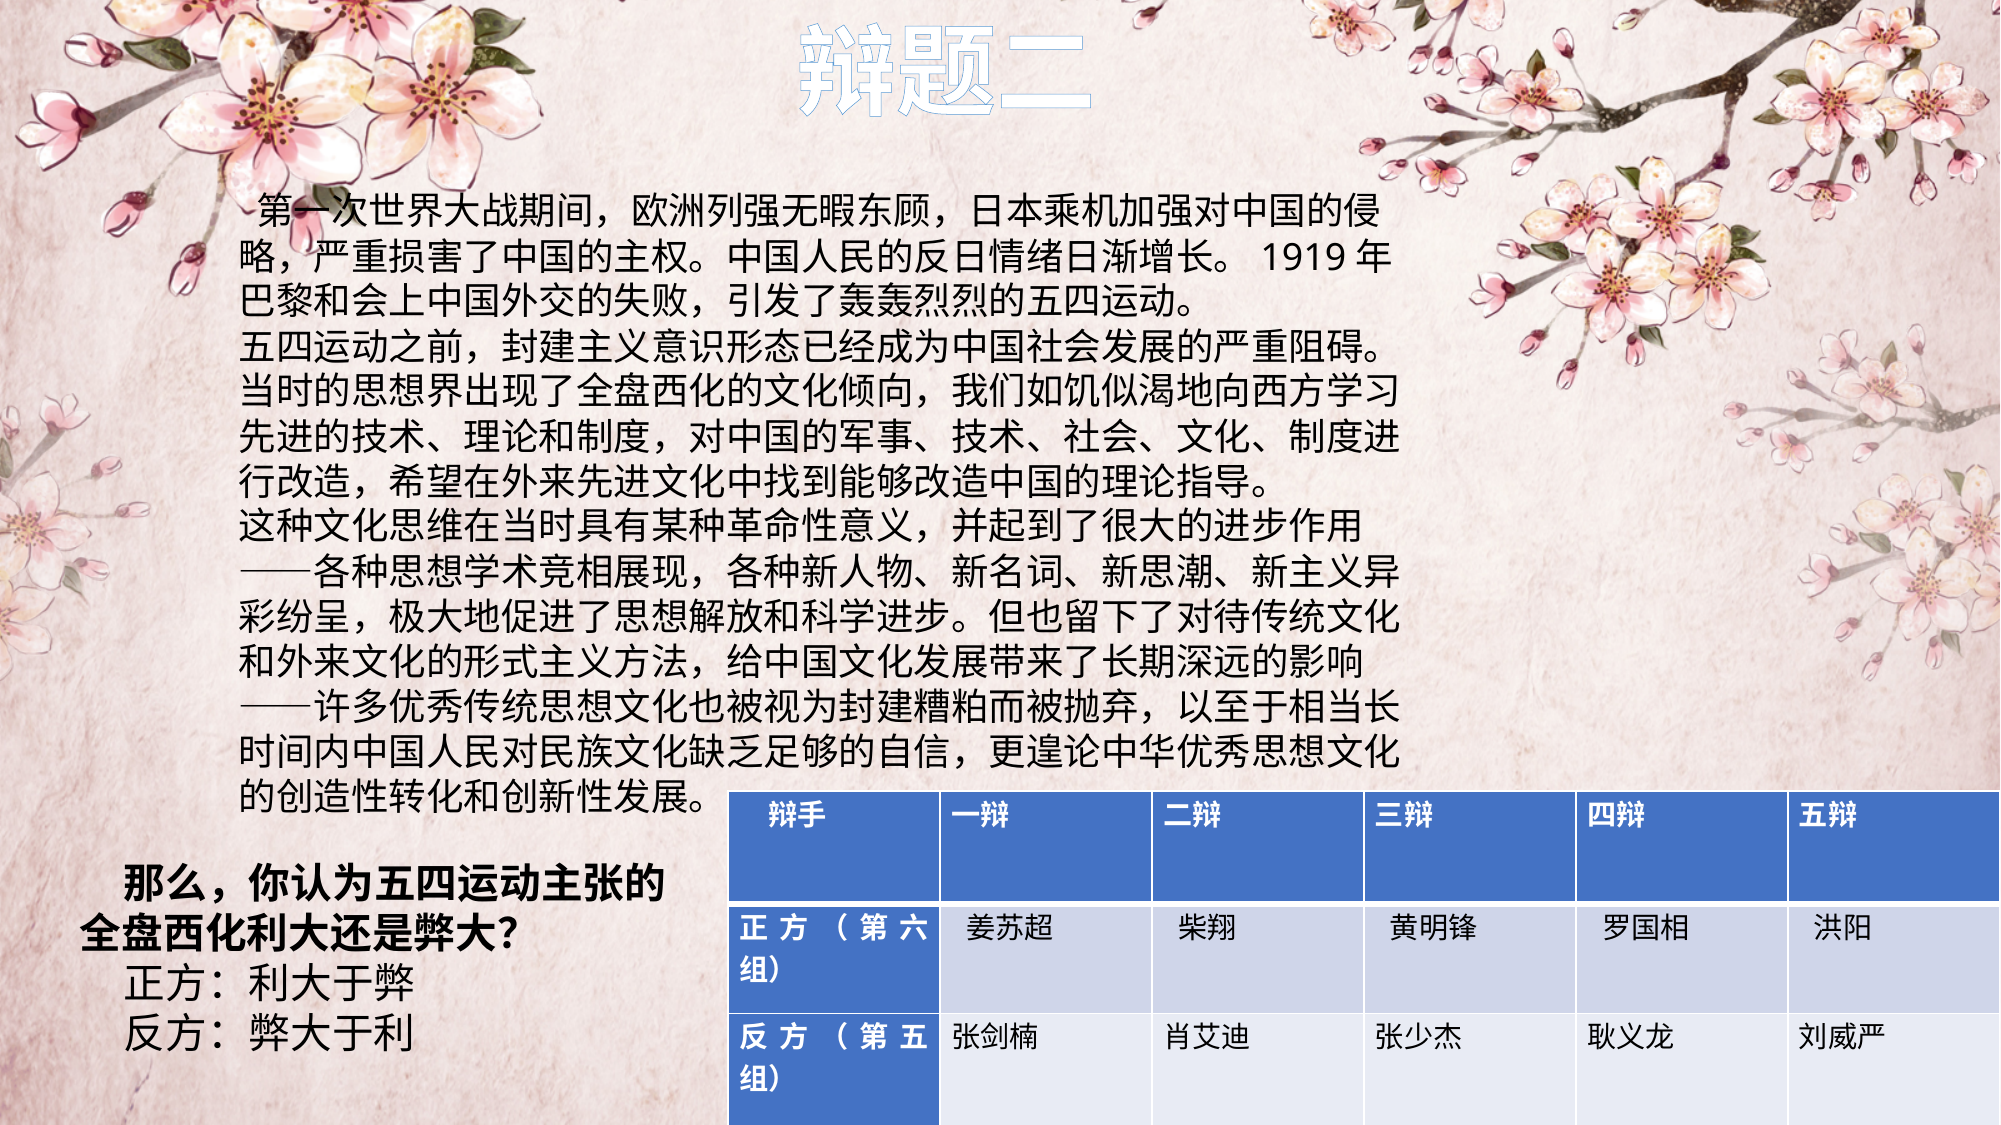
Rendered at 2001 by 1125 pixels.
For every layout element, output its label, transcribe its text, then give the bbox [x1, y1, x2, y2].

table_cell 姜苏超 [941, 907, 1151, 1013]
table_cell 张剑楠 [941, 1014, 1151, 1125]
table_cell 洪阳 [1789, 907, 1999, 1013]
table_cell 张少杰 [1365, 1014, 1575, 1125]
table_header 三辩 [1365, 792, 1575, 901]
table_header 辩手 [729, 825, 939, 901]
table_header 五辩 [1789, 792, 1999, 901]
table_cell 罗国相 [1577, 907, 1787, 1013]
table_cell 耿义龙 [1577, 1014, 1787, 1125]
table_header 四辩 [1577, 792, 1787, 901]
text_box 辩题二 [781, 0, 1111, 135]
table_cell 反方（第五组） [729, 1014, 939, 1125]
table_cell 正方（第六组） [729, 907, 939, 1013]
text_box 那么，你认为五四运动主张的全盘西化利大还是弊大？ 正方：利大于弊 反方：弊大于利 [64, 849, 711, 1065]
table_header 二辩 [1153, 825, 1363, 901]
table_header 一辩 [941, 825, 1151, 901]
table_cell 黄明锋 [1365, 907, 1575, 1013]
table_cell 肖艾迪 [1153, 1014, 1363, 1125]
text_box 第一次世界大战期间，欧洲列强无暇东顾，日本乘机加强对中国的侵略，严重损害了中国的主权。中国人民的反日情绪日渐增长。1919年巴黎和会上中国外交的失败，引发了轰轰烈烈的五四运动。 五四运动之前，封建主义意识形态已经成为中国社会发展的严重阻碍。当时的思想界出现了全盘西化的文化倾向，我们如饥似渴地向西方学习先进的技术、理论和制度，对中国的军事、技术、社会、文化、制度进行改造，希望在外来先进文化中找到能够改造中国的理论指导。 这种文化思维在当时具有某种革命性意义，并起到了很大的进步作用——各种思想学术竞相展现，各种新人物、新名词、新思潮、新主义异彩纷呈，极大地促进了思想解放和科学进步。但也留下了对待传统文化和外来文化的形式主义方法，给中国文化发展带来了长期深远的影响——许多优秀传统思想文化也被视为封建糟粕而被抛弃，以至于相当长时间内中国人民对民族文化缺乏足够的自信，更遑论中华优秀思想文化的创造性转化和创新性发展。 [224, 180, 1433, 825]
table_cell 柴翔 [1153, 907, 1363, 1013]
table_cell 刘威严 [1789, 1014, 1999, 1125]
picture [0, 0, 2001, 1125]
